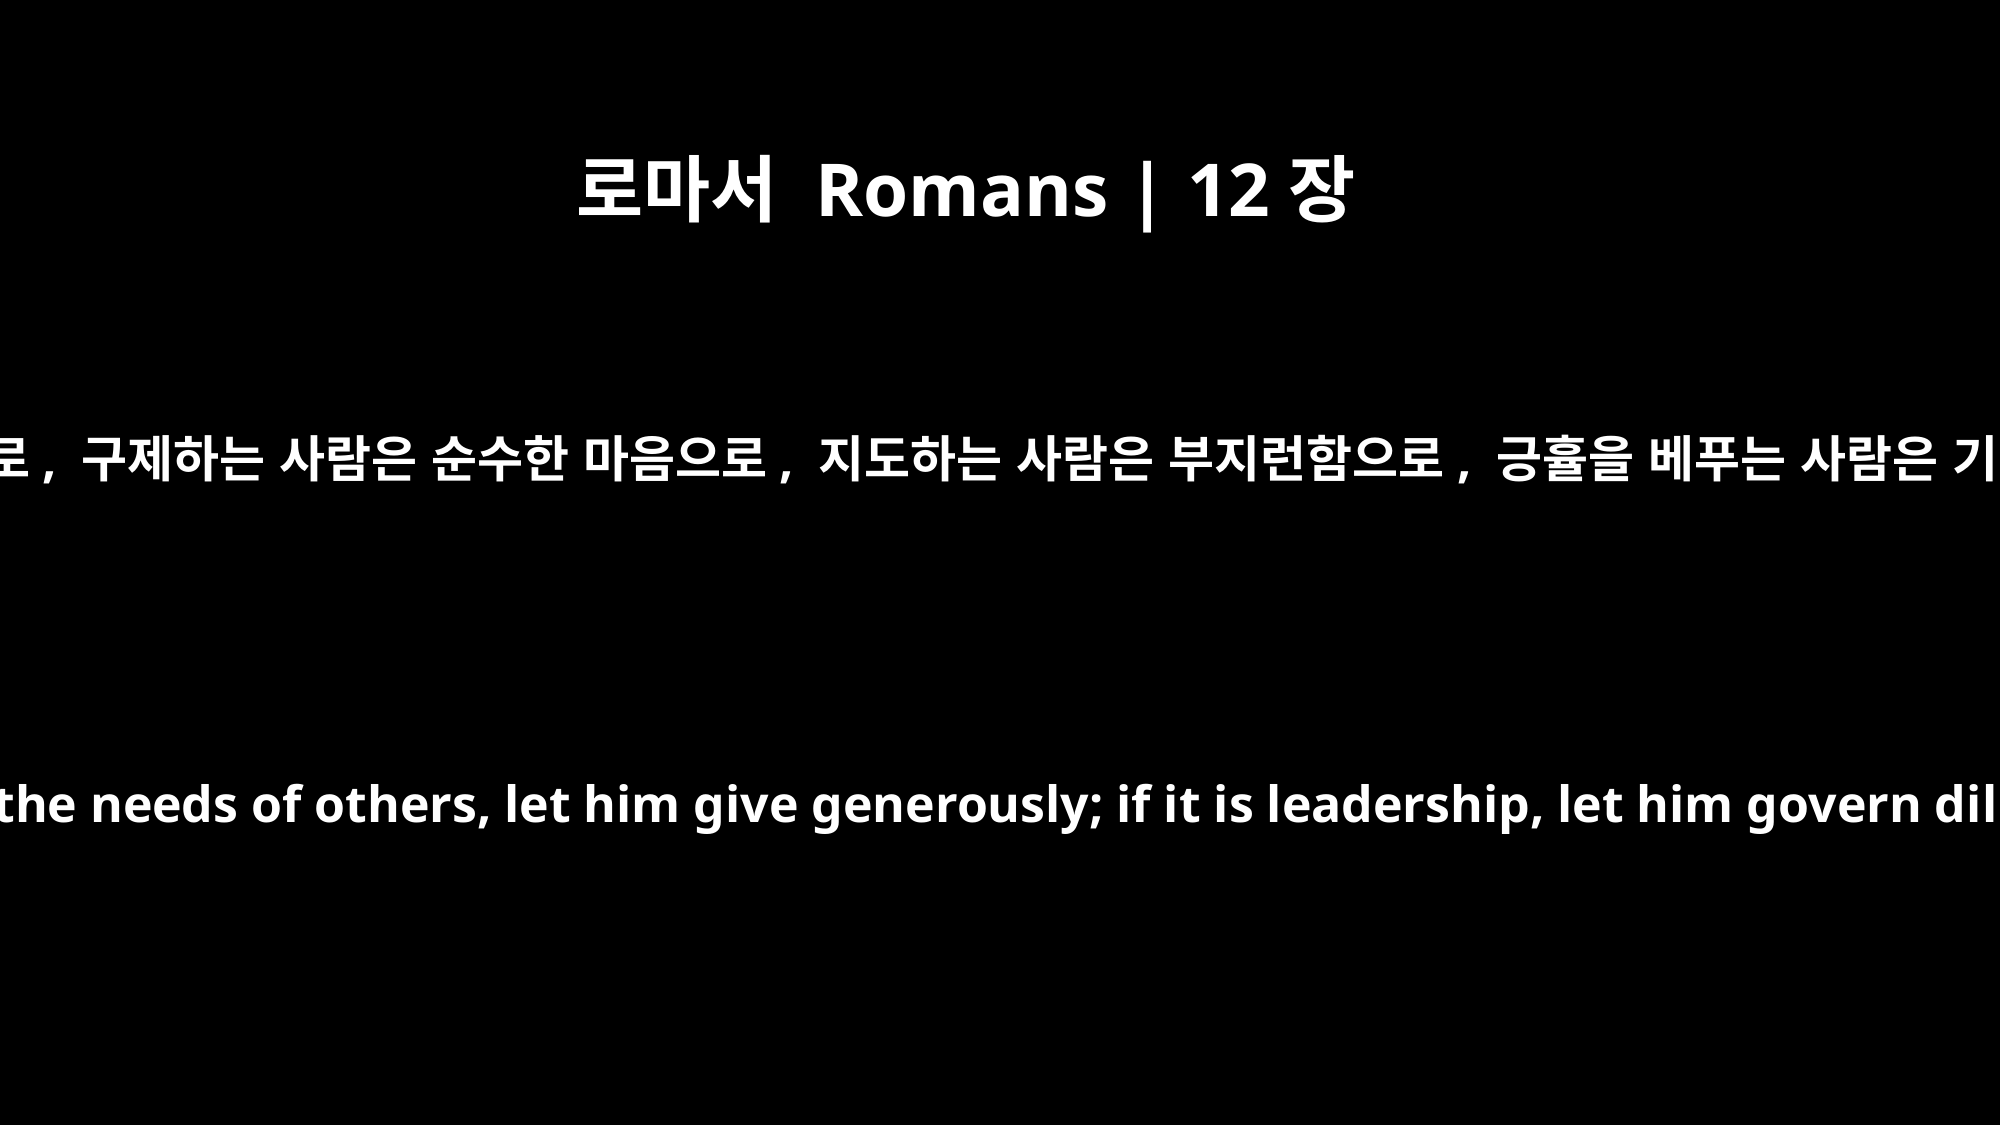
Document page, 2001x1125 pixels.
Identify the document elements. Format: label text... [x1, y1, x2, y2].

text_box 로마서 Romans | 12장 [561, 136, 1371, 239]
text_box 8 권면하는 사람은 권면하는 일로, 구제하는 사람은 순수한 마음으로, 지도하는 사람은 부지런함으로, 긍휼을 베푸는 사람은 기쁜 마음으로 해야 합니다. [0, 359, 2000, 495]
text_box if it is encouraging, let him encourage; if it is contributing to the needs of others, let him give generously; if it is leadership, let him govern diligently; if it is showing mercy, let him do it cheerfully. [0, 764, 2000, 840]
